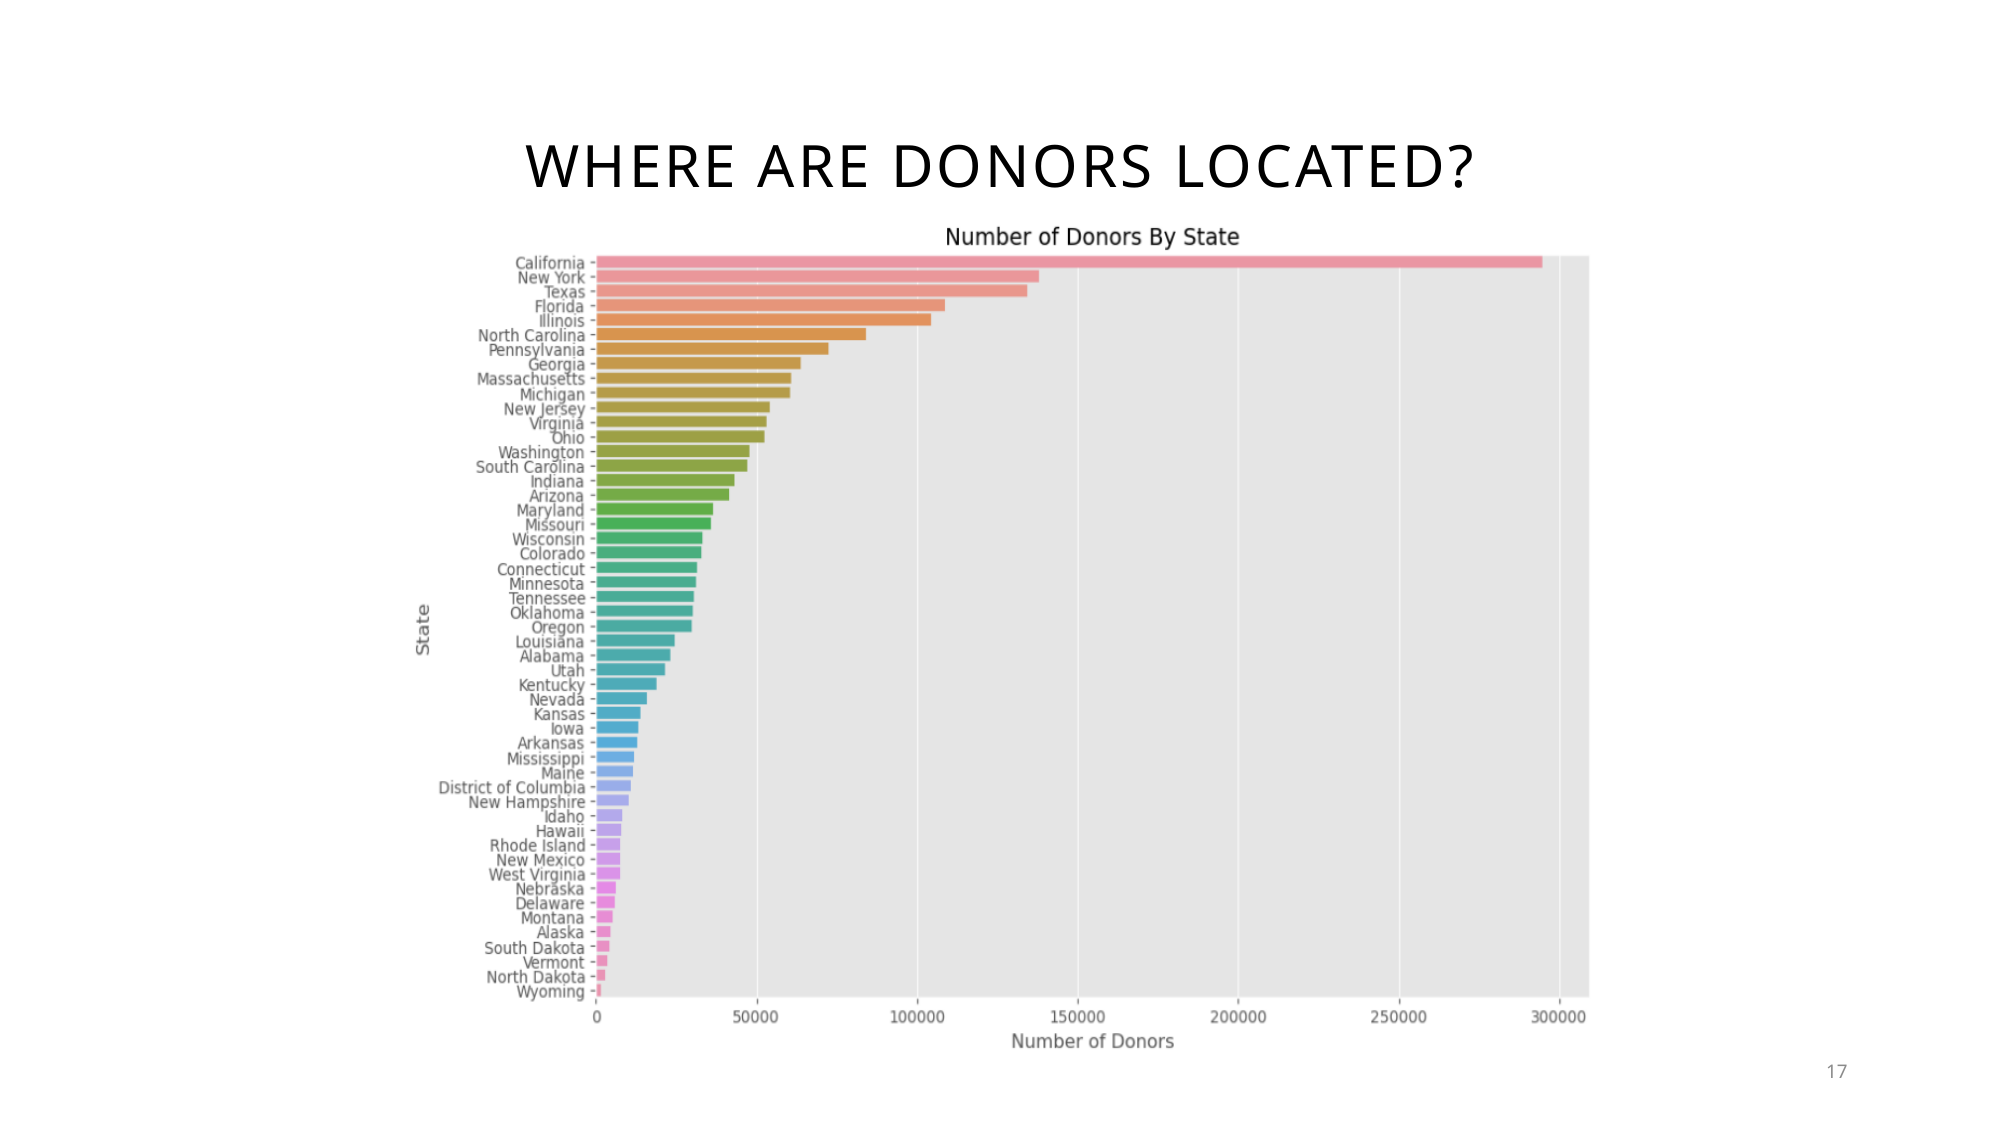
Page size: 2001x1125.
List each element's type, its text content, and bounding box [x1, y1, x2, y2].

title Where are donors located? [137, 59, 1863, 278]
slide_number 17 [1412, 1042, 1863, 1103]
picture [387, 216, 1613, 1066]
